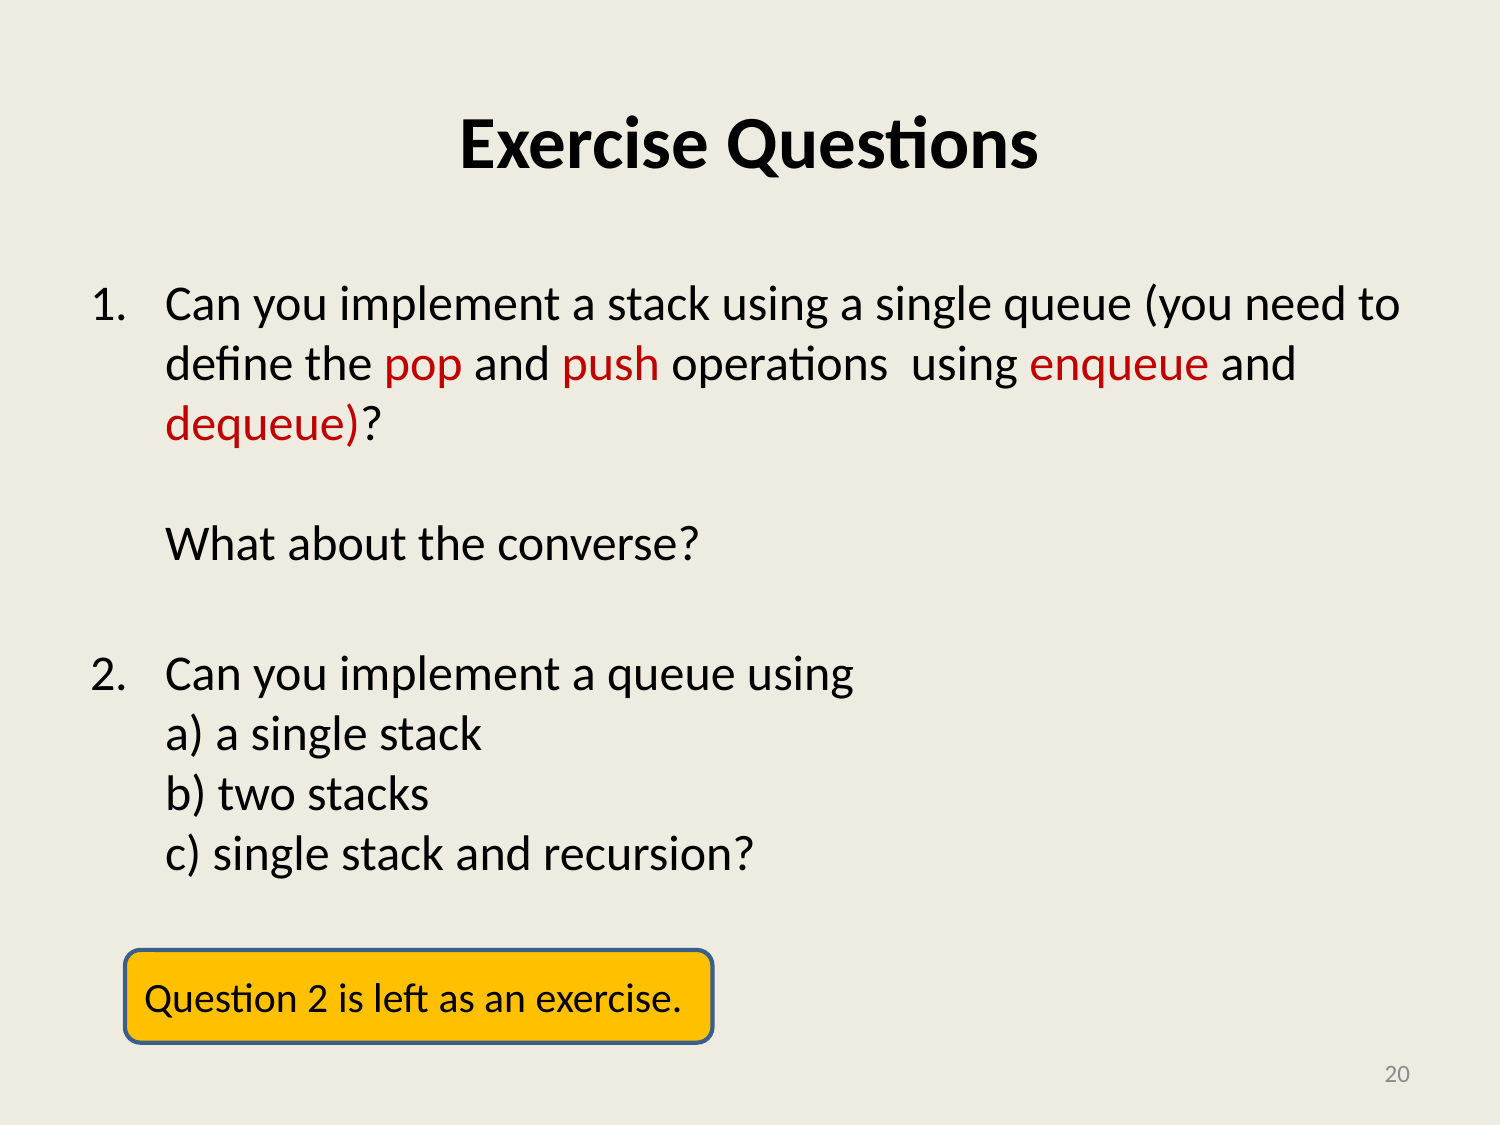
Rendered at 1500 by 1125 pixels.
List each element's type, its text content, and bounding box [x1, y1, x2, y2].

list Can you implement a stack using a single queue (you need to define the pop and push operations using enqueue and dequeue)? What about the converse? Can you implement a queue using a) a single stack b) two stacks c) single stack and recursion? [75, 262, 1425, 1005]
slide_number 20 [1074, 1042, 1425, 1103]
text_box Question 2 is left as an exercise. [122, 947, 715, 1045]
title Exercise Questions [75, 45, 1425, 233]
